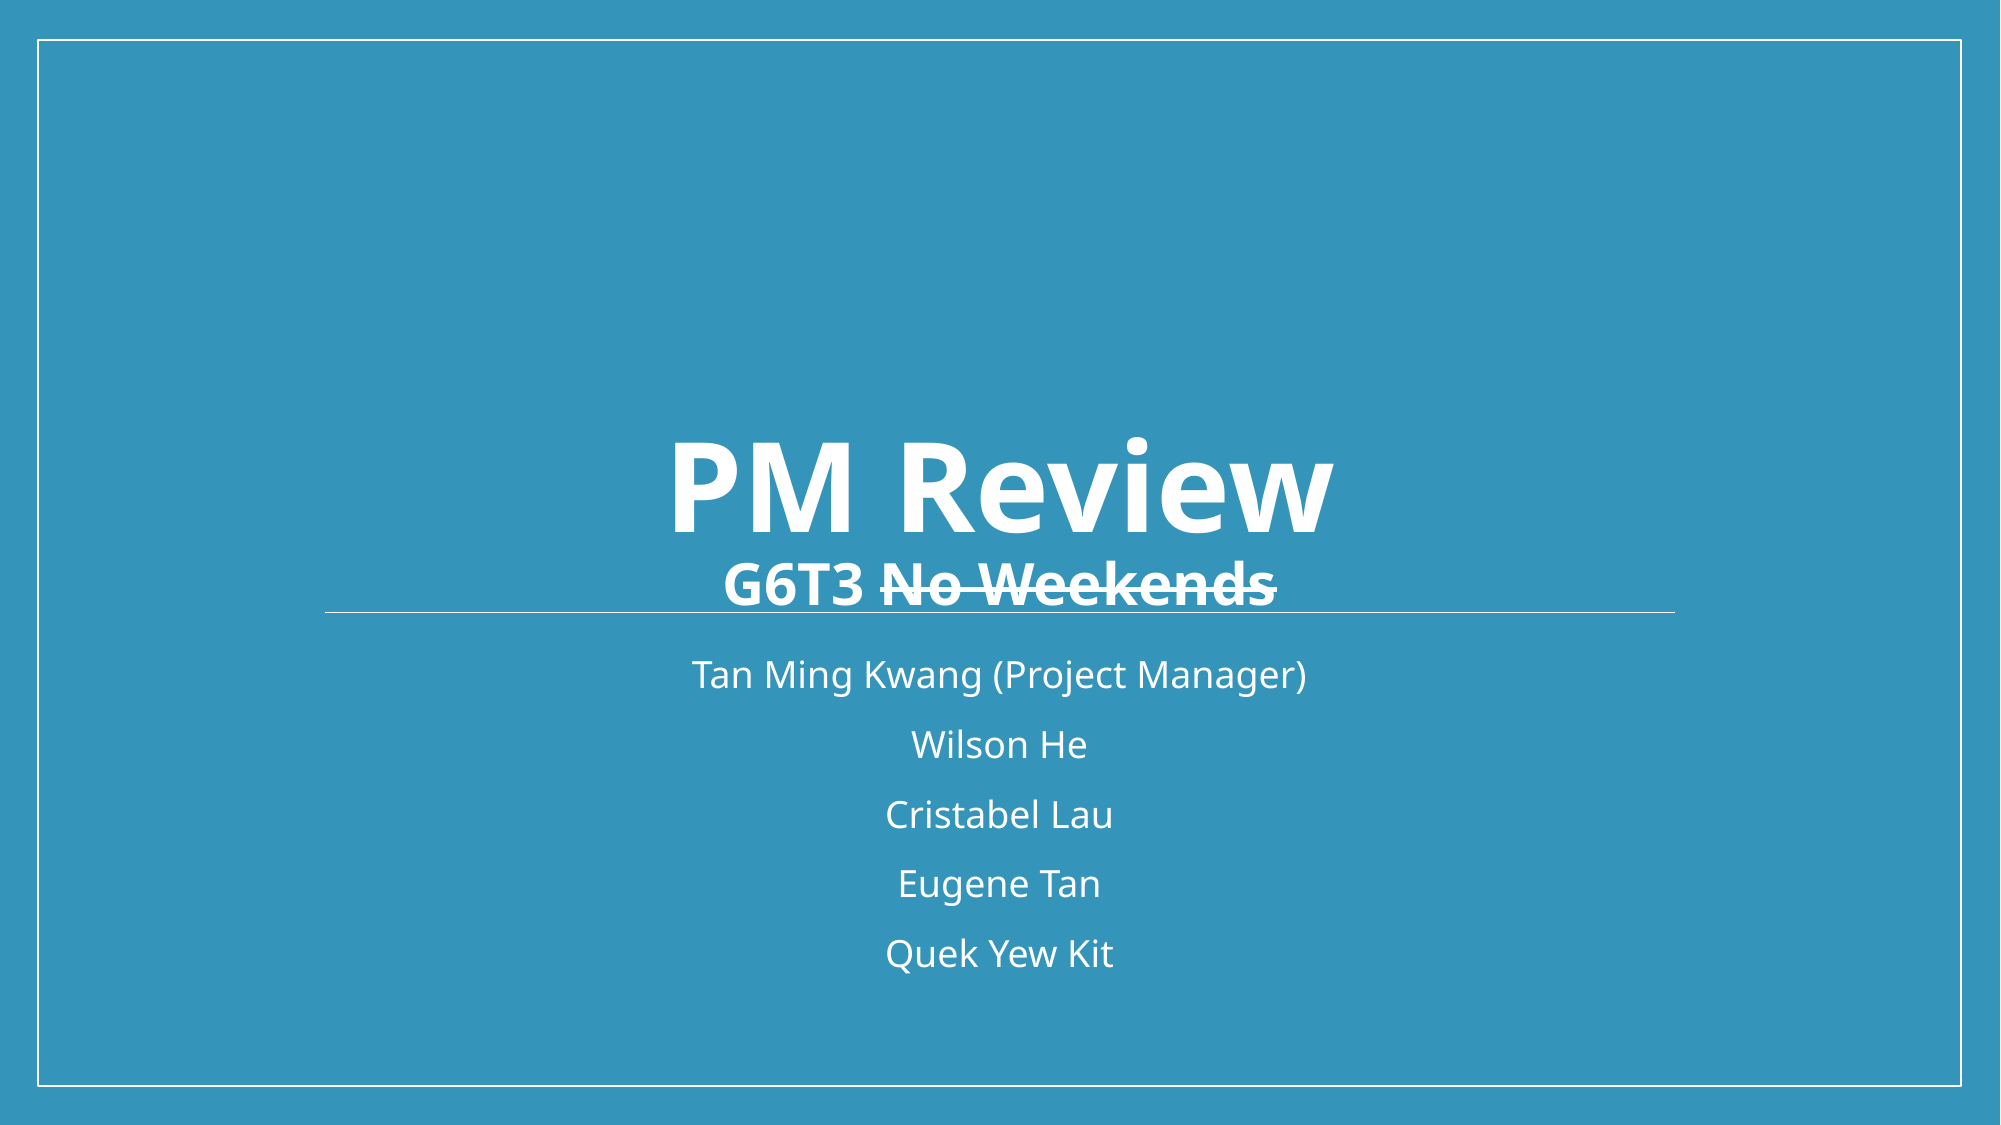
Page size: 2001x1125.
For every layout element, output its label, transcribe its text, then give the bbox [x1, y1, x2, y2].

title PM Review G6T3 No Weekends [182, 144, 1818, 625]
subtitle Tan Ming Kwang (Project Manager) Wilson He Cristabel Lau Eugene Tan Quek Yew Kit [439, 649, 1560, 828]
